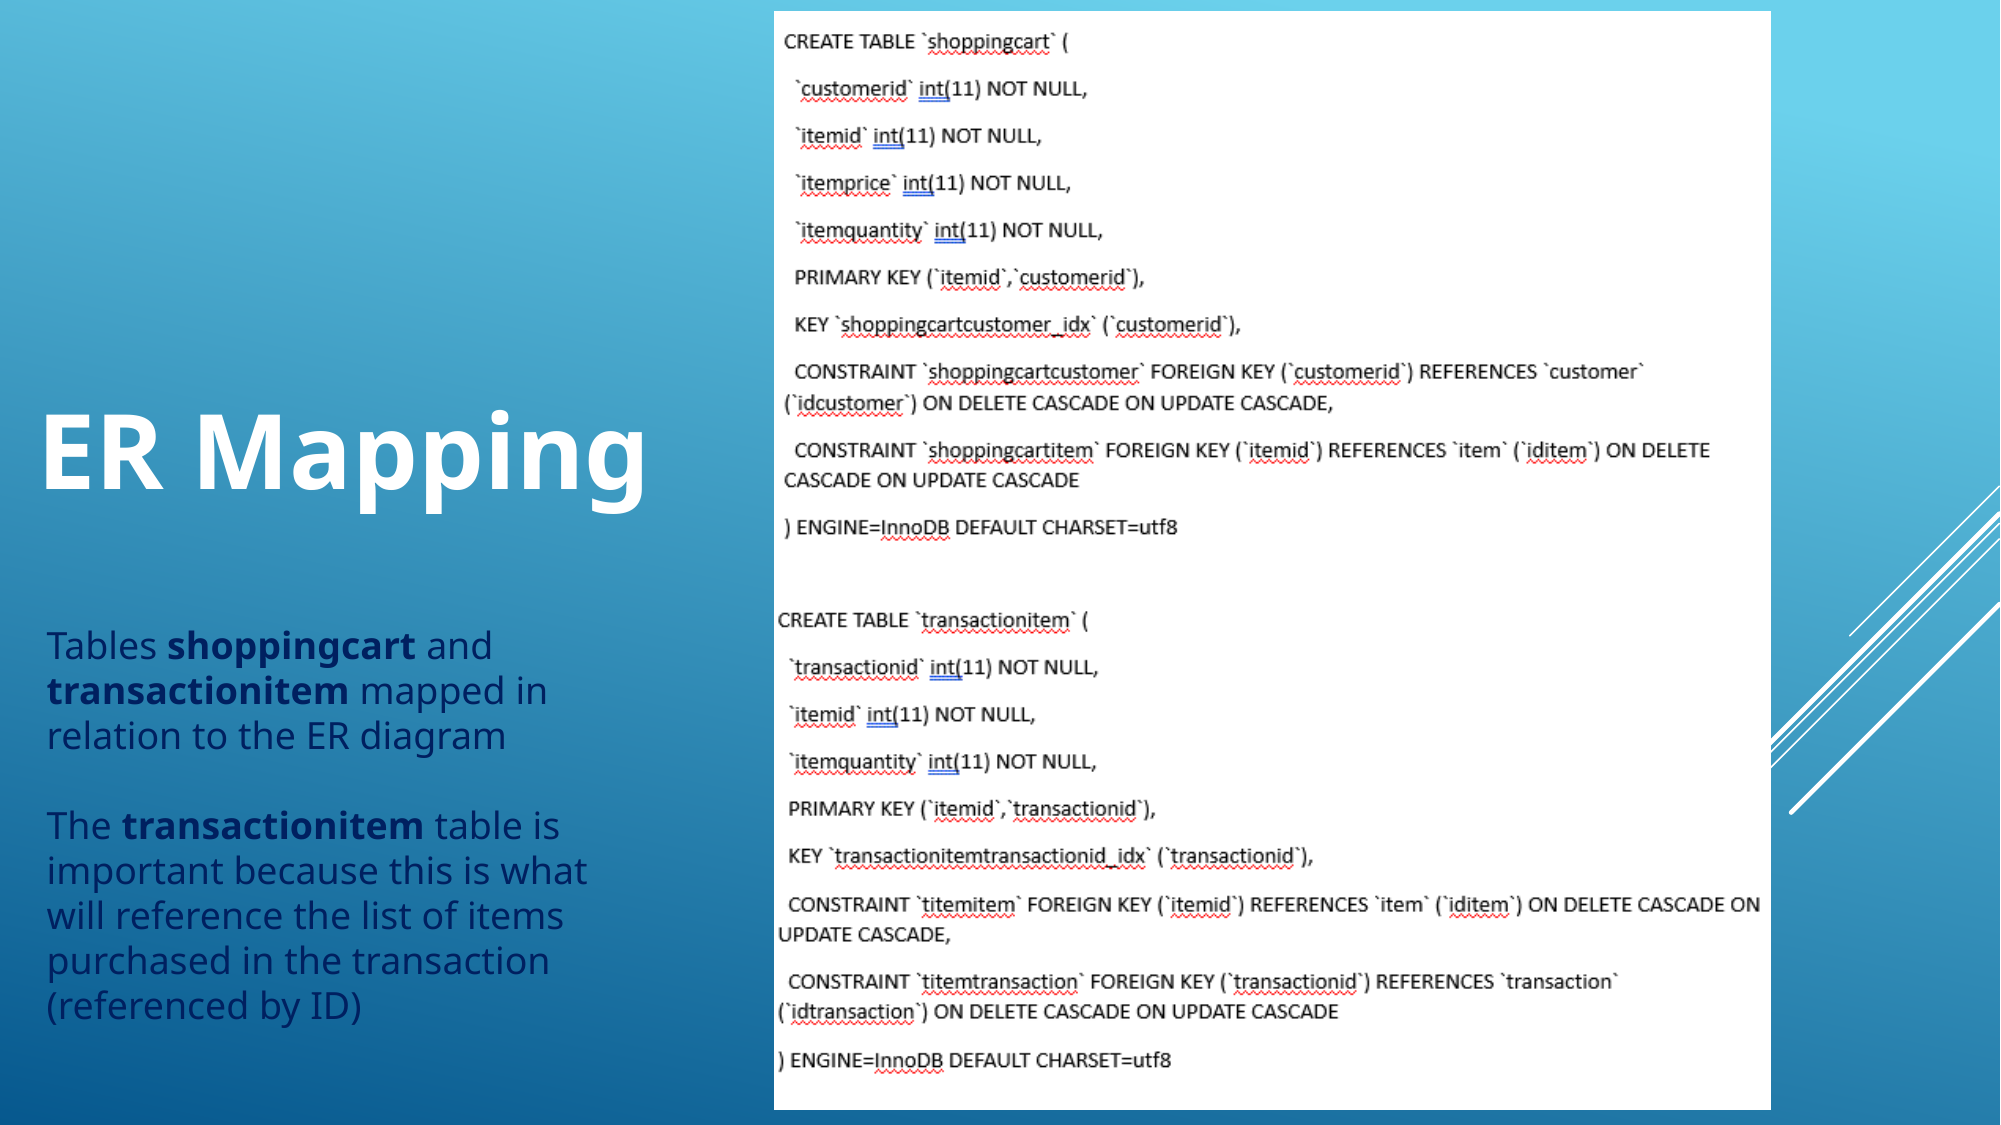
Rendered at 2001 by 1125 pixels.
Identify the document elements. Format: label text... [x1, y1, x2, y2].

picture [774, 11, 1772, 1110]
text_box Tables shoppingcart and transactionitem mapped in relation to the ER diagram The transactionitem table is important because this is what will reference the list of items purchased in the transaction (referenced by ID) [31, 614, 642, 1035]
text_box ER Mapping [0, 378, 688, 518]
